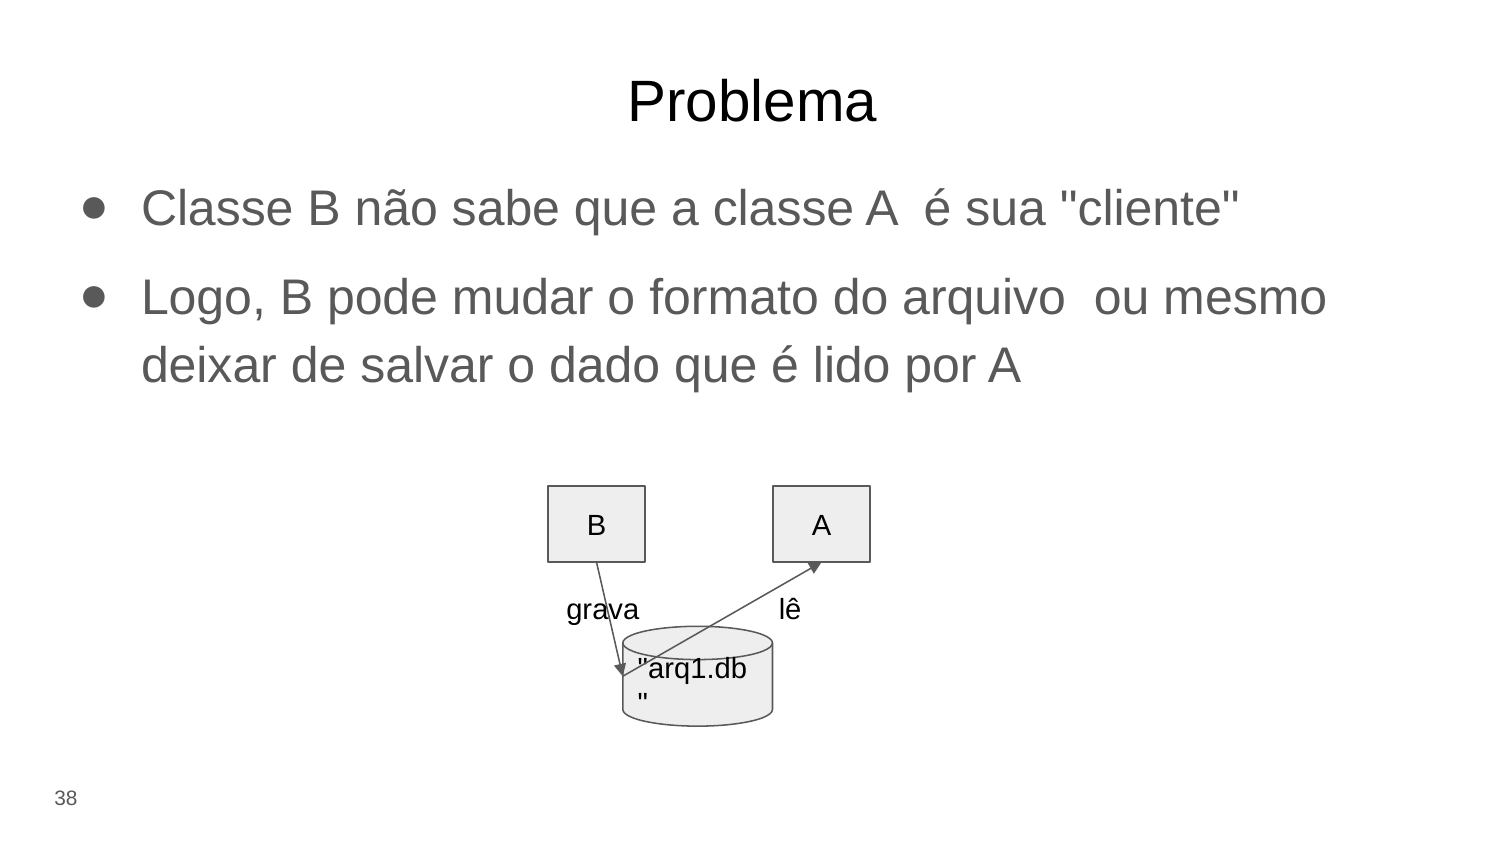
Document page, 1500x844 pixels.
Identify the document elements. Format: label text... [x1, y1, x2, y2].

text_box "arq1.db" [622, 635, 773, 727]
list Classe B não sabe que a classe A é sua "cliente" Logo, B pode mudar o formato do arquivo ou mesmo deixar de salvar o dado que é lido por A [51, 151, 1449, 287]
text_box lê [763, 575, 888, 640]
title Problema [92, 48, 1413, 142]
text_box grava [551, 575, 676, 640]
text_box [596, 561, 696, 627]
text_box A [773, 485, 870, 563]
text_box B [548, 485, 645, 563]
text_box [697, 561, 822, 627]
slide_number 38 [2, 764, 93, 830]
